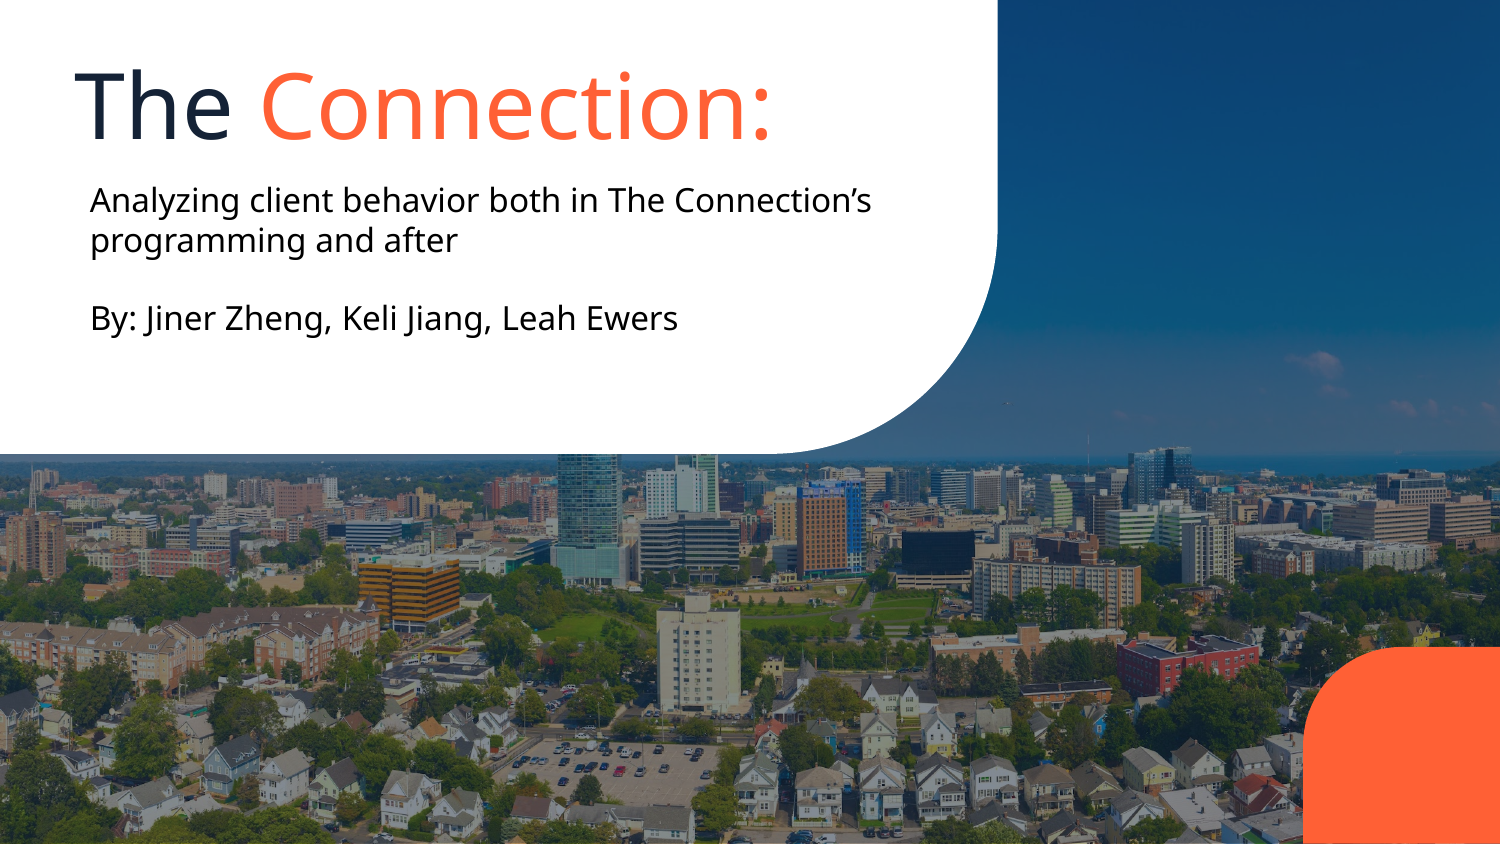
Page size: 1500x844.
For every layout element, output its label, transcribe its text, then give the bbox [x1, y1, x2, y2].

text_box By: Jiner Zheng, Keli Jiang, Leah Ewers [74, 282, 907, 353]
title The Connection: [74, 75, 920, 238]
picture [0, 0, 1500, 844]
text_box Analyzing client behavior both in The Connection’s programming and after [74, 164, 907, 275]
